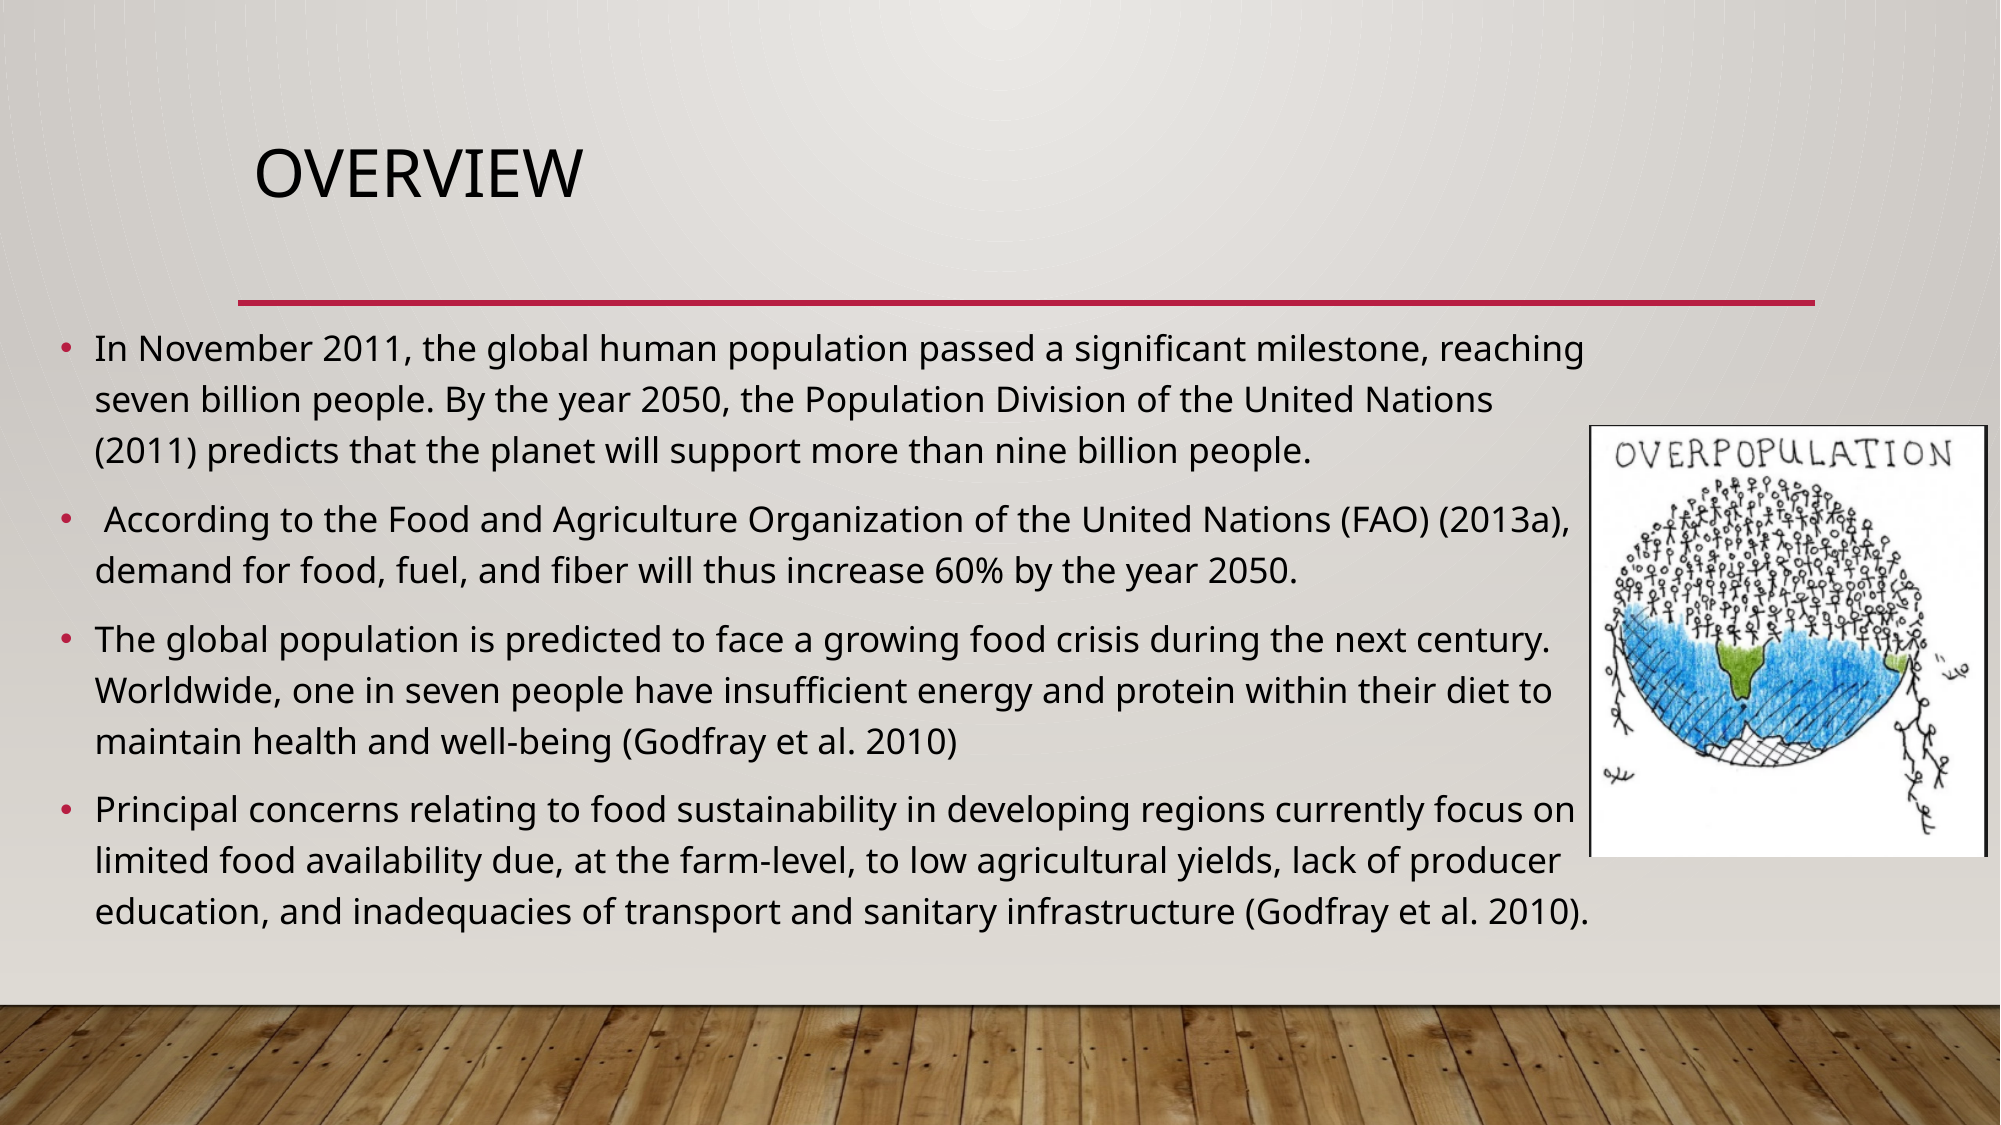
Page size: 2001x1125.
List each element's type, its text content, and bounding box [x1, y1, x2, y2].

picture [0, 1005, 2000, 1125]
picture [1589, 425, 1989, 858]
list In November 2011, the global human population passed a significant milestone, reaching seven billion people. By the year 2050, the Population Division of the United Nations (2011) predicts that the planet will support more than nine billion people. According to the Food and Agriculture Organization of the United Nations (FAO) (2013a), demand for food, fuel, and fiber will thus increase 60% by the year 2050. The global population is predicted to face a growing food crisis during the next century. Worldwide, one in seven people have insufficient energy and protein within their diet to maintain health and well-being (Godfray et al. 2010) Principal concerns relating to food sustainability in developing regions currently focus on limited food availability due, at the farm-level, to low agricultural yields, lack of producer education, and inadequacies of transport and sanitary infrastructure (Godfray et al. 2010). [45, 310, 1621, 973]
title Overview [238, 131, 1814, 305]
